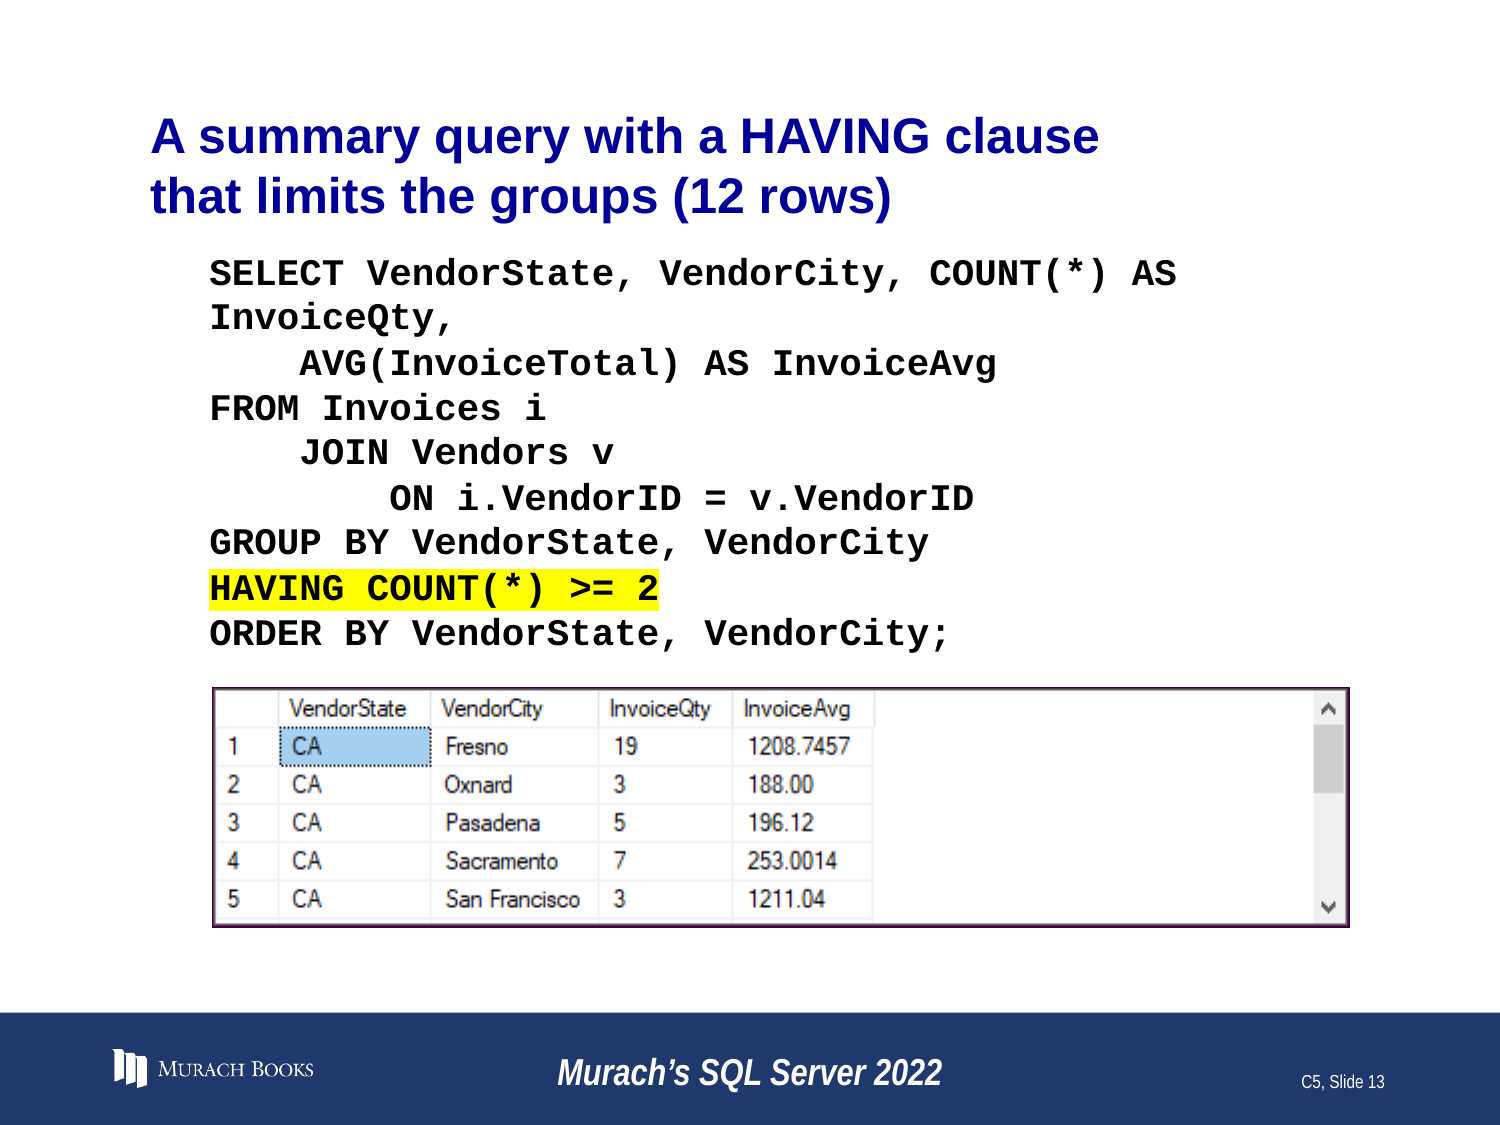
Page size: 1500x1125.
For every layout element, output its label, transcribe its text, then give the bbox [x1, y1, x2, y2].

title A summary query with a HAVING clause that limits the groups (12 rows) [150, 102, 1350, 224]
slide_number Murach’s SQL Server 2022 [450, 1025, 1050, 1100]
list SELECT VendorState, VendorCity, COUNT(*) AS InvoiceQty, AVG(InvoiceTotal) AS InvoiceAvg FROM Invoices i JOIN Vendors v ON i.VendorID = v.VendorID GROUP BY VendorState, VendorCity HAVING COUNT(*) >= 2 ORDER BY VendorState, VendorCity; [137, 239, 1350, 713]
picture [212, 687, 1351, 928]
slide_number C5, Slide 13 [1087, 1025, 1400, 1100]
footer [12, 1025, 450, 1100]
